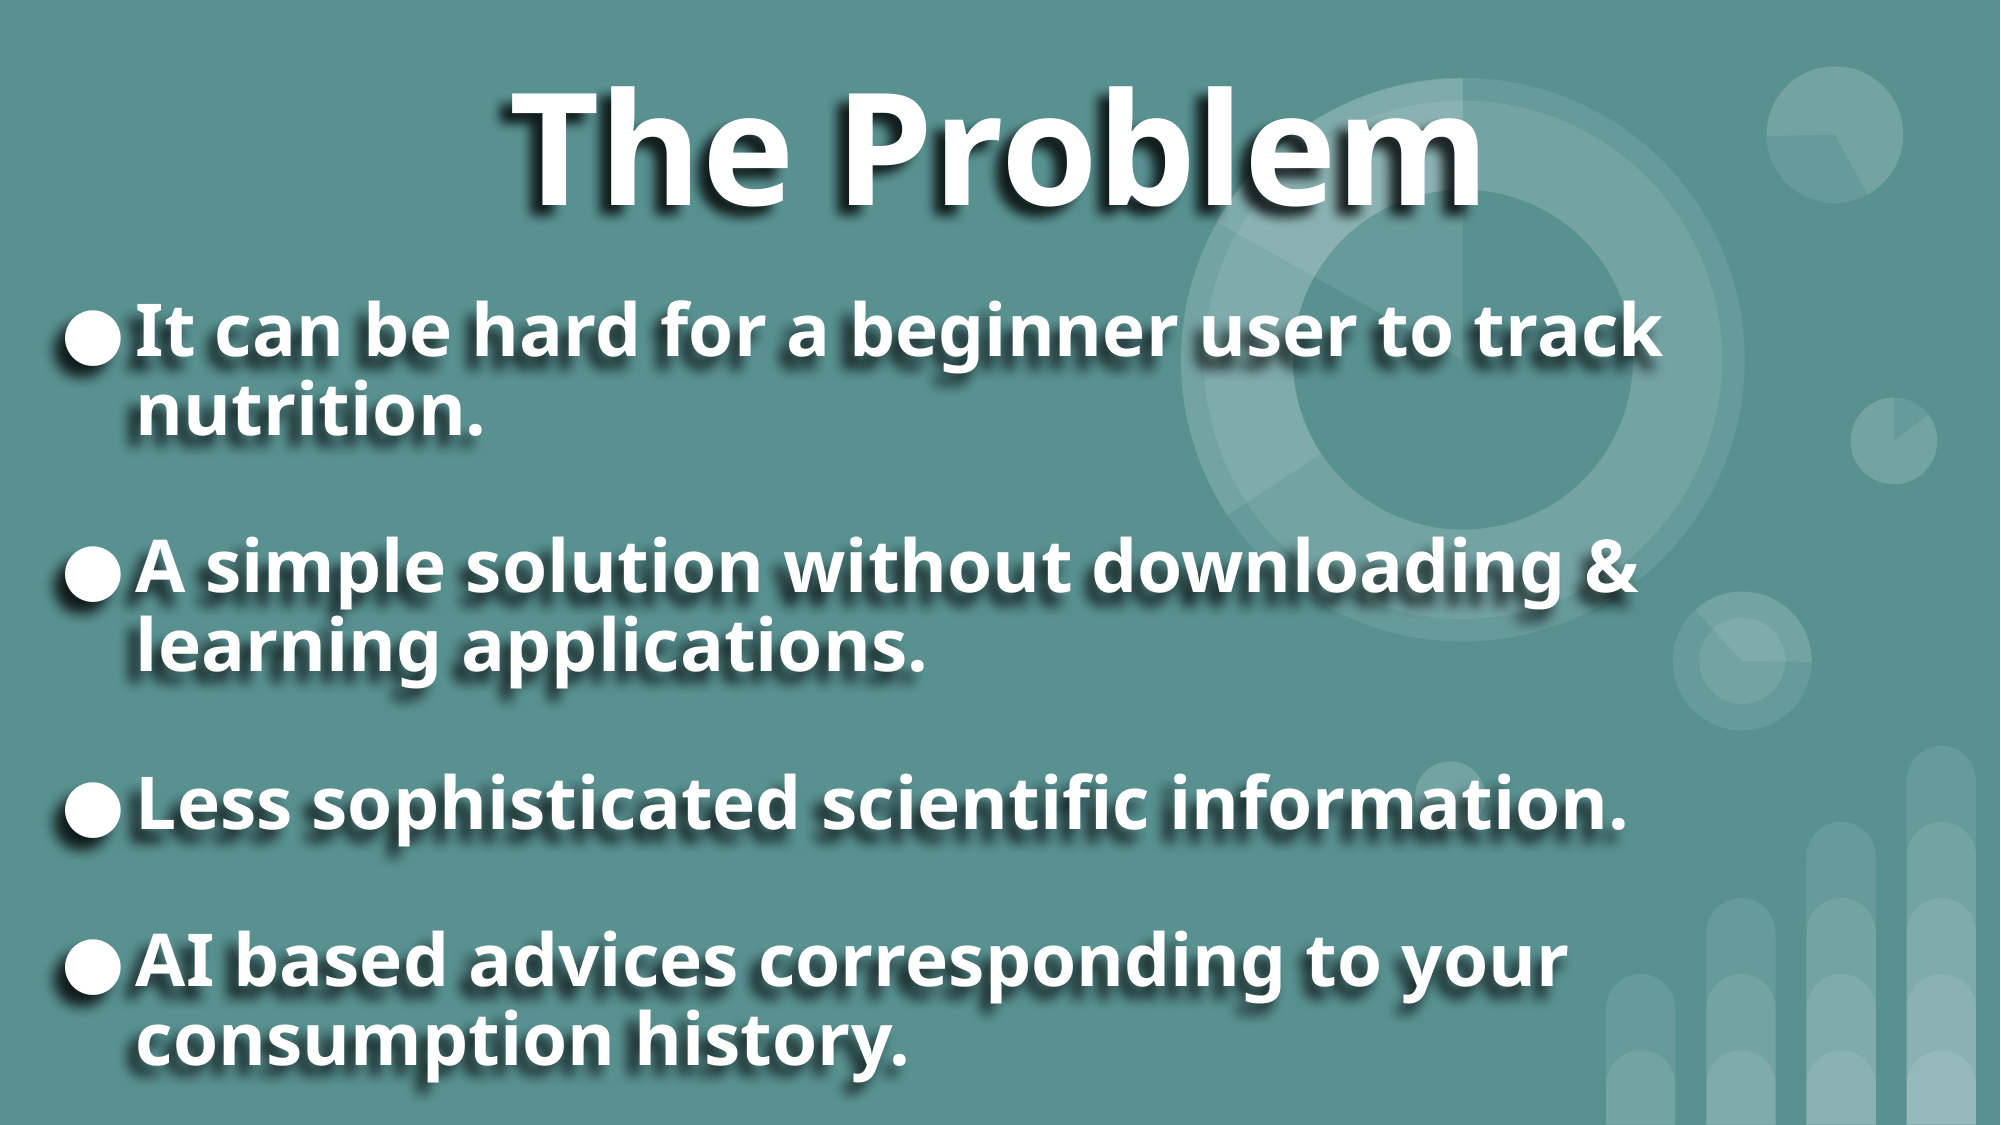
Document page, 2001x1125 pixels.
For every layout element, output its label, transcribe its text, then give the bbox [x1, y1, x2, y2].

subtitle It can be hard for a beginner user to track nutrition. A simple solution without downloading & learning applications. Less sophisticated scientific information. AI based advices corresponding to your consumption history. [45, 273, 1965, 1102]
title The Problem [249, 46, 1750, 263]
